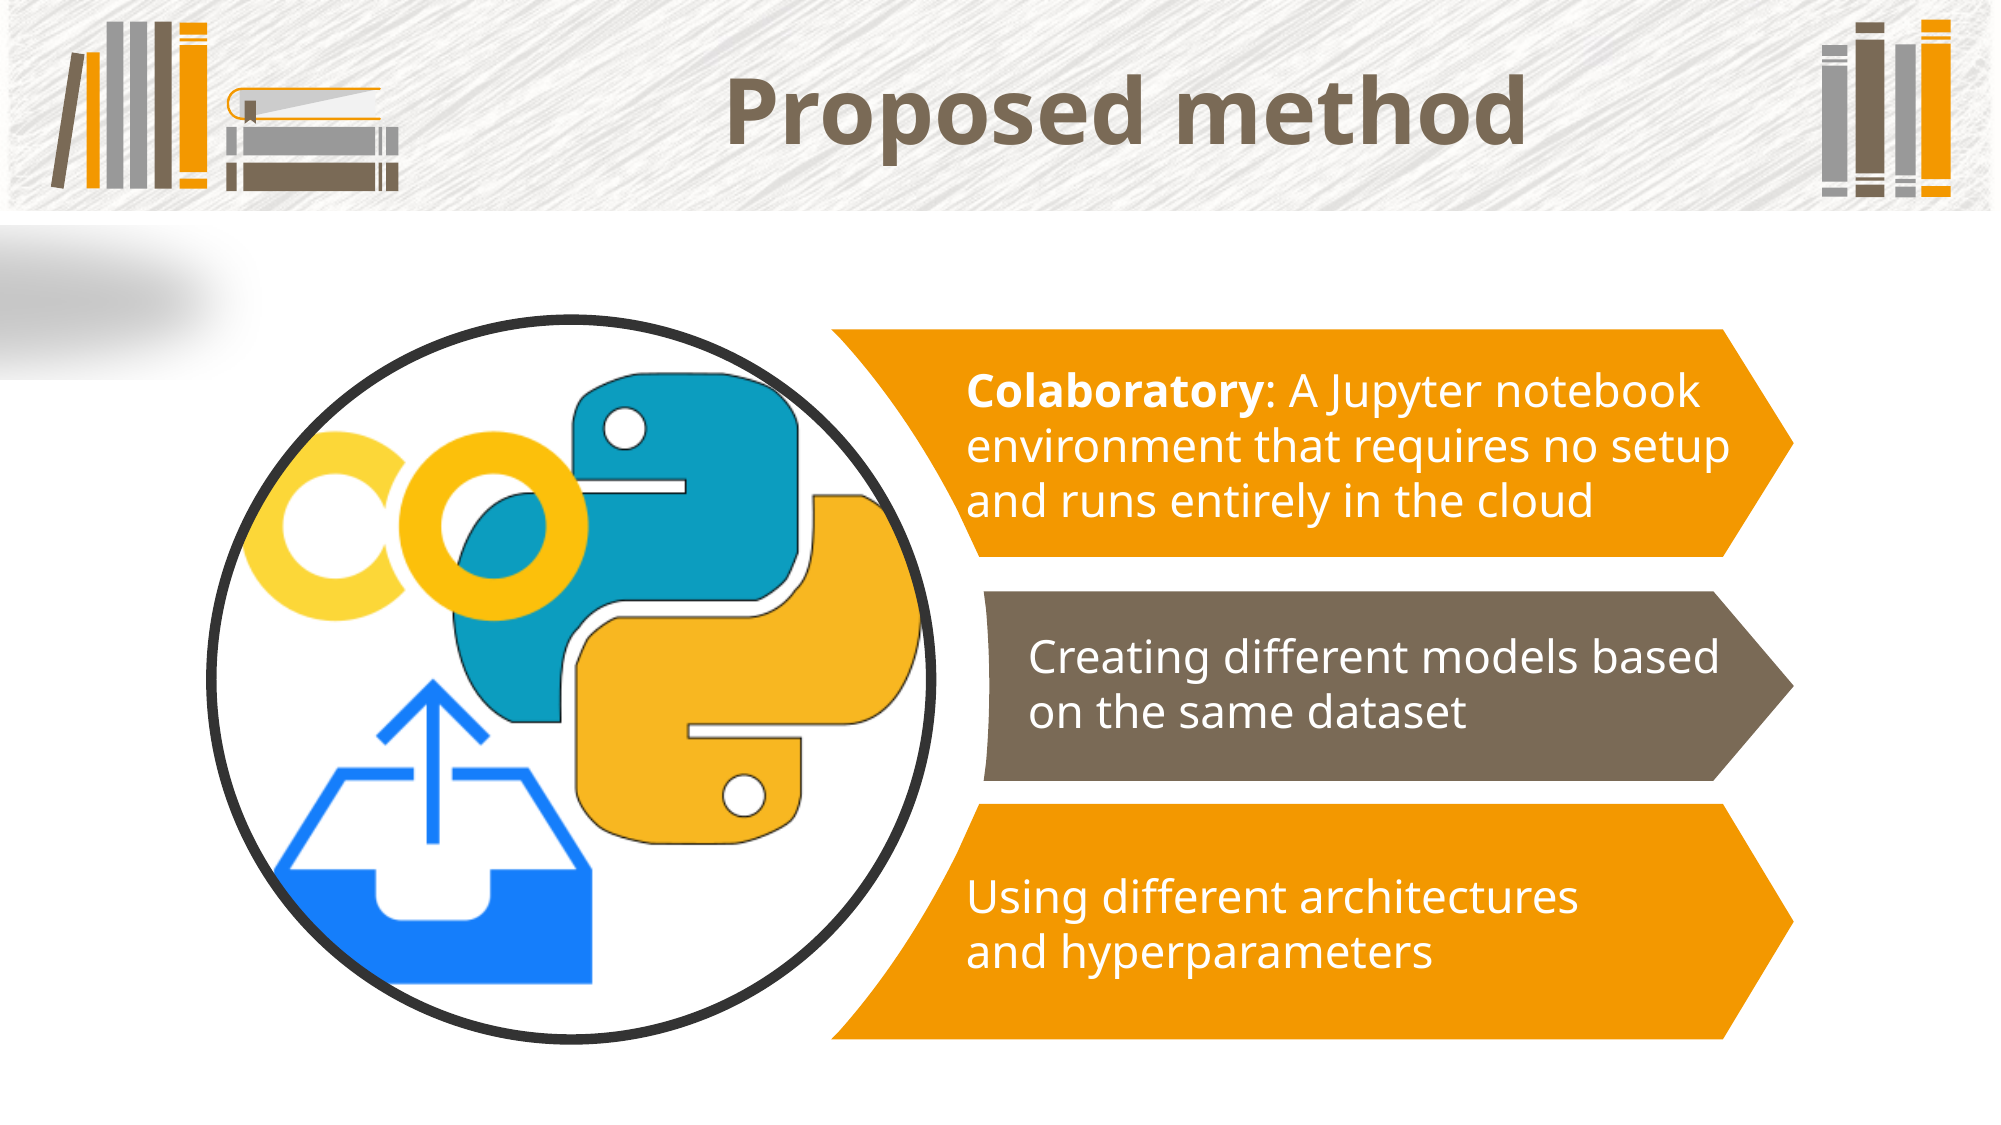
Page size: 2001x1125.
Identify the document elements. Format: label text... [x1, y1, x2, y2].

text_box Using different architectures and hyperparameters [965, 868, 1622, 1049]
text_box [982, 647, 1027, 782]
picture [211, 319, 932, 1040]
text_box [50, 21, 399, 192]
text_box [1822, 19, 1951, 198]
text_box [1722, 647, 1796, 773]
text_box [932, 329, 1823, 647]
text_box Creating different models based on the same dataset [1027, 647, 1722, 809]
text_box [828, 802, 1795, 1041]
picture [0, 0, 2000, 211]
